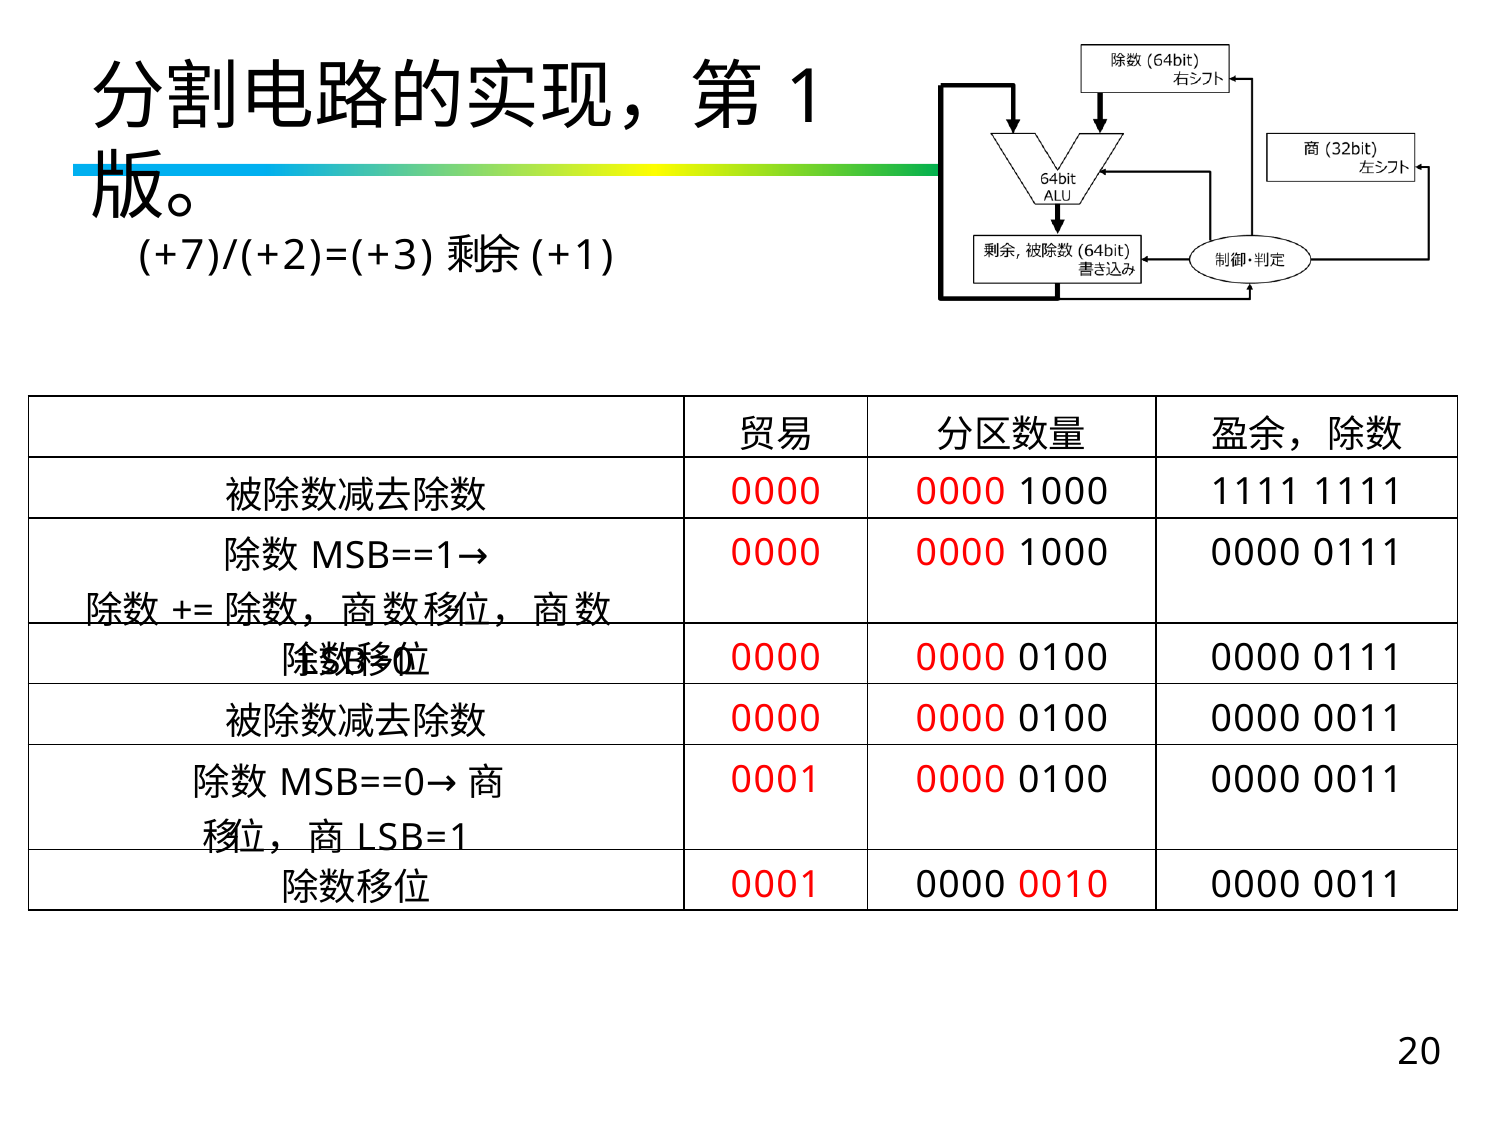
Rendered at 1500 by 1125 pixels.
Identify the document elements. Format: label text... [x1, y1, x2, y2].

table_cell 0000 0100 [868, 684, 1155, 744]
table_cell 0000 0011 [1157, 684, 1457, 744]
text_box (+7)/(+2)=(+3)剩余(+1) [136, 225, 672, 278]
table_cell 0001 [685, 745, 867, 849]
table_cell 0000 [685, 624, 867, 683]
table_header 盈余，除数 [1157, 397, 1457, 456]
table_cell 1111 1111 [1157, 458, 1457, 517]
table_cell 0000 0100 [868, 624, 1155, 683]
table_cell 0000 [685, 684, 867, 744]
table_header [29, 397, 683, 456]
table_header 贸易 [685, 397, 867, 456]
table_header 分区数量 [868, 397, 1155, 456]
text_box 20 [1390, 1022, 1451, 1072]
picture [840, 44, 1430, 302]
table_cell 0000 0010 [868, 850, 1155, 909]
table_cell 除数移位 [29, 624, 683, 683]
table_cell 0000 [685, 519, 867, 622]
table_cell 0000 [685, 458, 867, 517]
table_cell 0000 0111 [1157, 519, 1457, 622]
table_cell 0001 [685, 850, 867, 909]
table_cell 除数MSB==1→ 除数+=除数，商数移位，商数LSB=0 [29, 519, 683, 622]
table_cell 0000 0100 [868, 745, 1155, 849]
table_cell 0000 0011 [1157, 745, 1457, 849]
table_cell 0000 0111 [1157, 624, 1457, 683]
table_cell 被除数减去除数 [29, 684, 683, 744]
table_cell 0000 1000 [868, 458, 1155, 517]
table_cell 除数MSB==0→商移位，商LSB=1 [29, 745, 683, 849]
table_cell 被除数减去除数 [29, 458, 683, 517]
table_cell 除数移位 [29, 850, 683, 909]
title 分割电路的实现，第1版。 [87, 45, 840, 236]
table_cell 0000 0011 [1157, 850, 1457, 909]
table_cell 0000 1000 [868, 519, 1155, 622]
